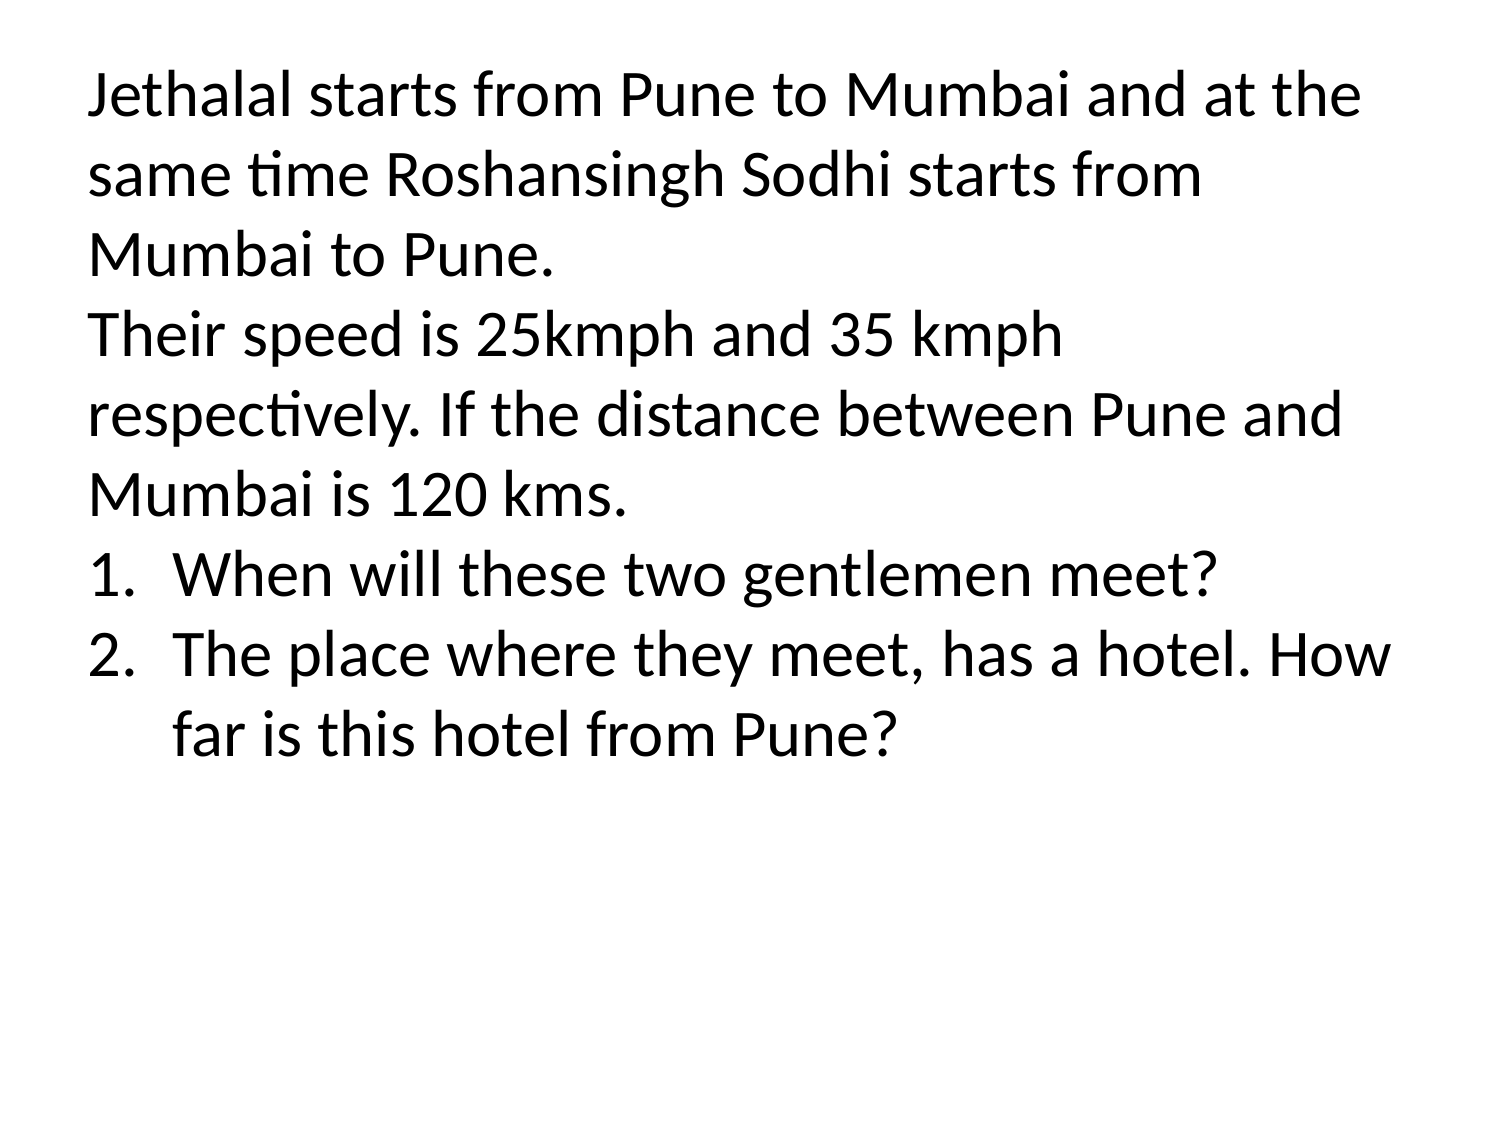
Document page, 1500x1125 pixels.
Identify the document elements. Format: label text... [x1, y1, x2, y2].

text_box Jethalal starts from Pune to Mumbai and at the same time Roshansingh Sodhi starts from Mumbai to Pune. Their speed is 25kmph and 35 kmph respectively. If the distance between Pune and Mumbai is 120 kms. When will these two gentlemen meet? The place where they meet, has a hotel. How far is this hotel from Pune? [87, 48, 1395, 930]
